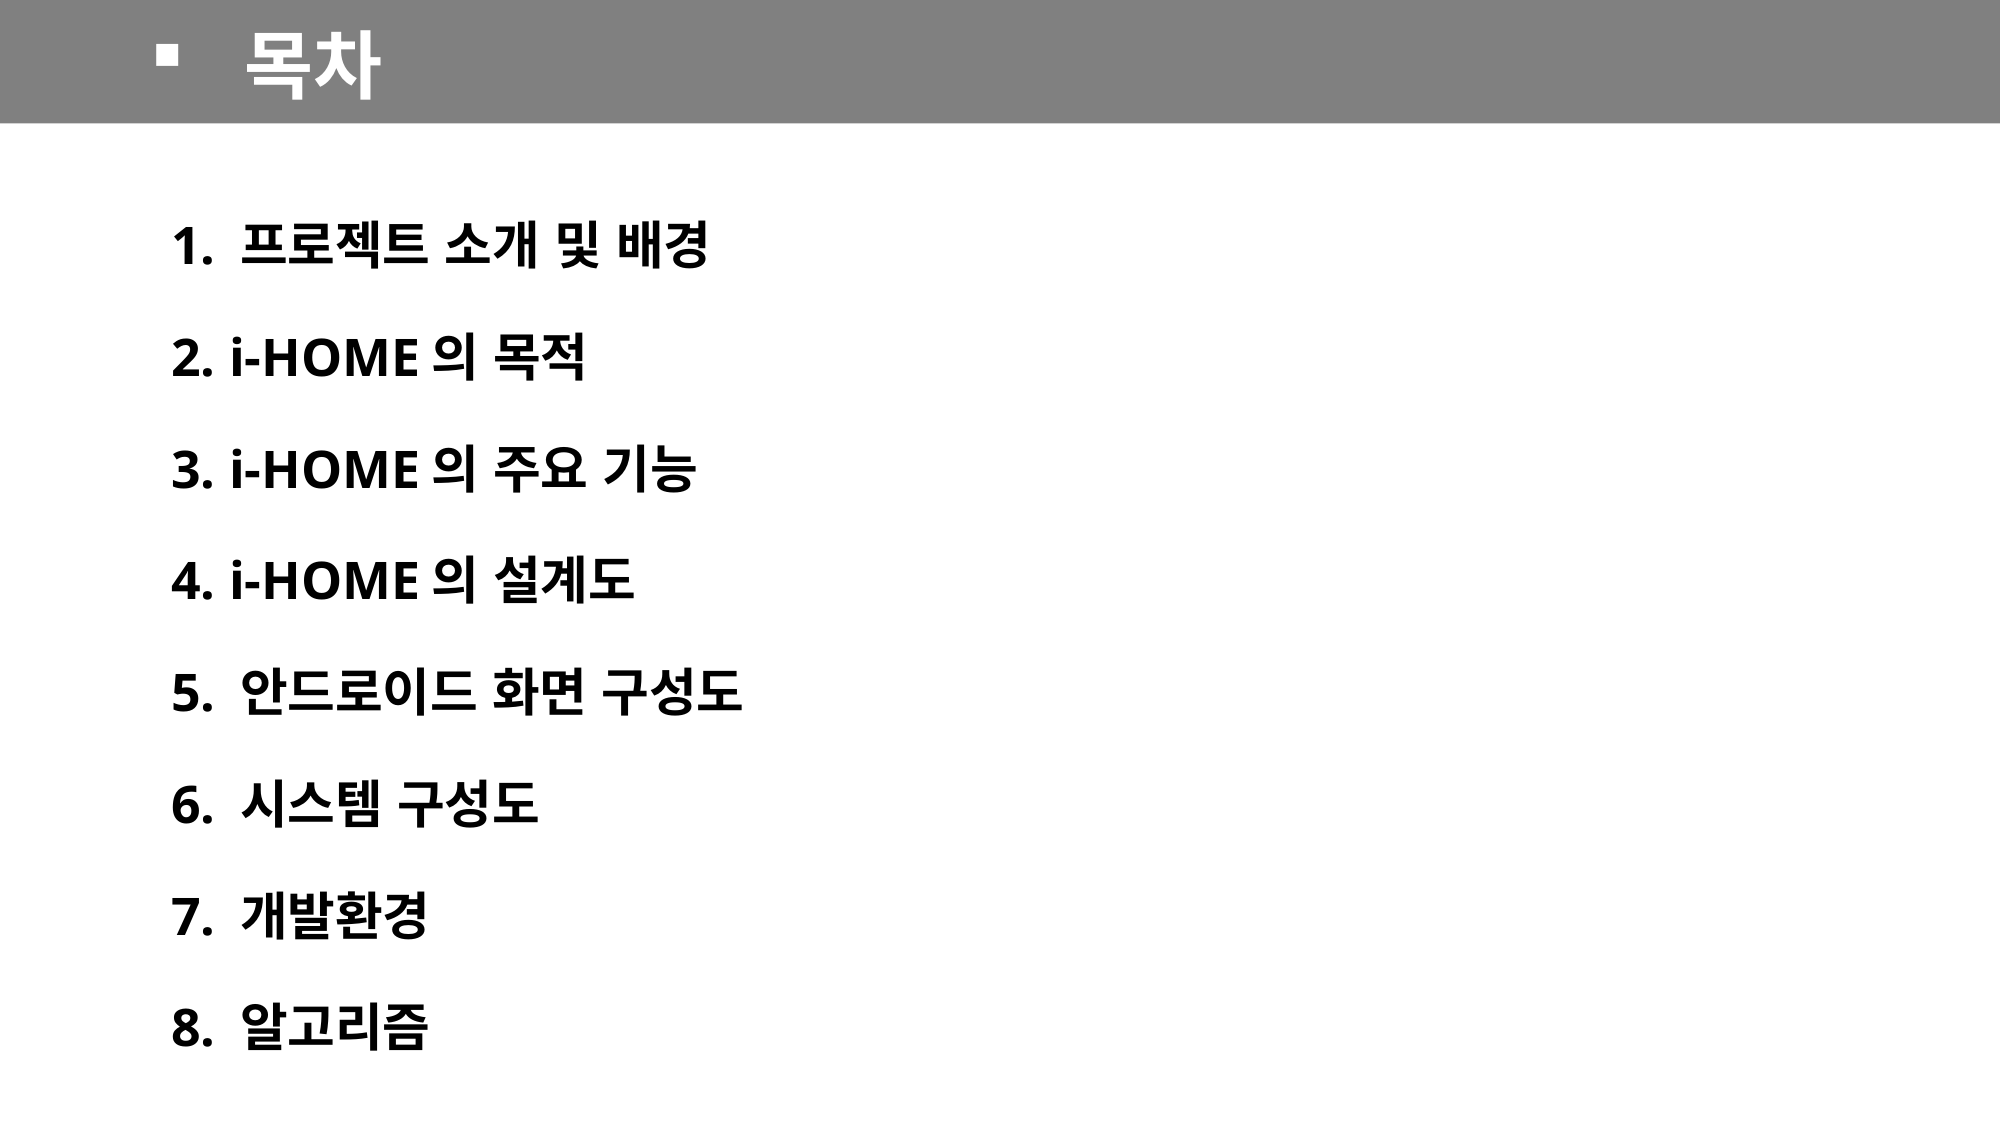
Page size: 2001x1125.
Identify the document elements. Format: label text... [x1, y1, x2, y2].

text_box [0, 0, 135, 124]
text_box 목차 [135, 0, 1861, 178]
list 1. 프로젝트 소개 및 배경 2. i-HOME의 목적 3. i-HOME의 주요 기능 4. i-HOME의 설계도 5. 안드로이드 화면 구성도 6. 시스템 구성도 7. 개발환경 8. 알고리즘 [156, 174, 1882, 1066]
text_box [1861, 0, 2000, 124]
